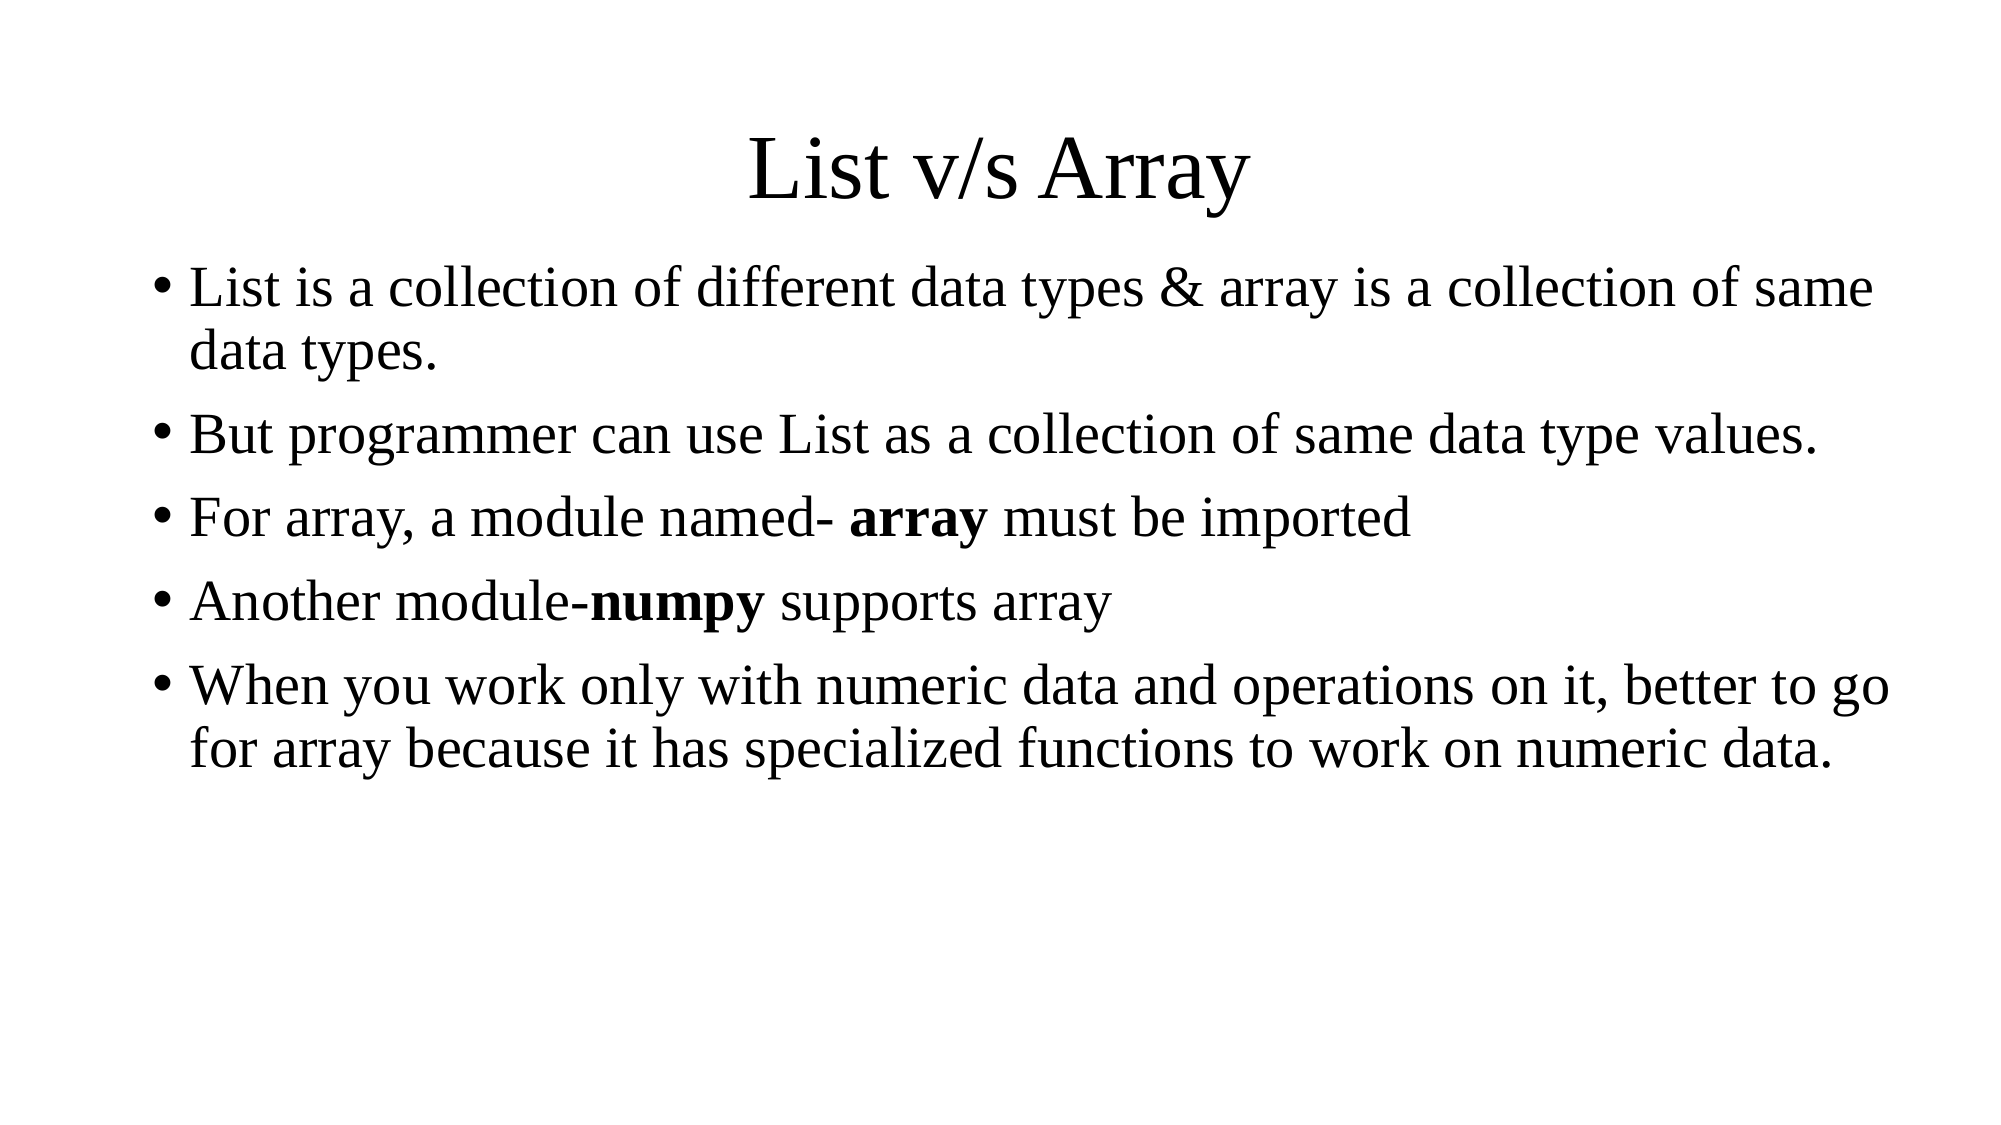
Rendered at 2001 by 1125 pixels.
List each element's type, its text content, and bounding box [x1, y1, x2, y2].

list List is a collection of different data types & array is a collection of same data types. But programmer can use List as a collection of same data type values. For array, a module named- array must be imported Another module-numpy supports array When you work only with numeric data and operations on it, better to go for array because it has specialized functions to work on numeric data. [137, 248, 1924, 1014]
title List v/s Array [137, 59, 1863, 248]
